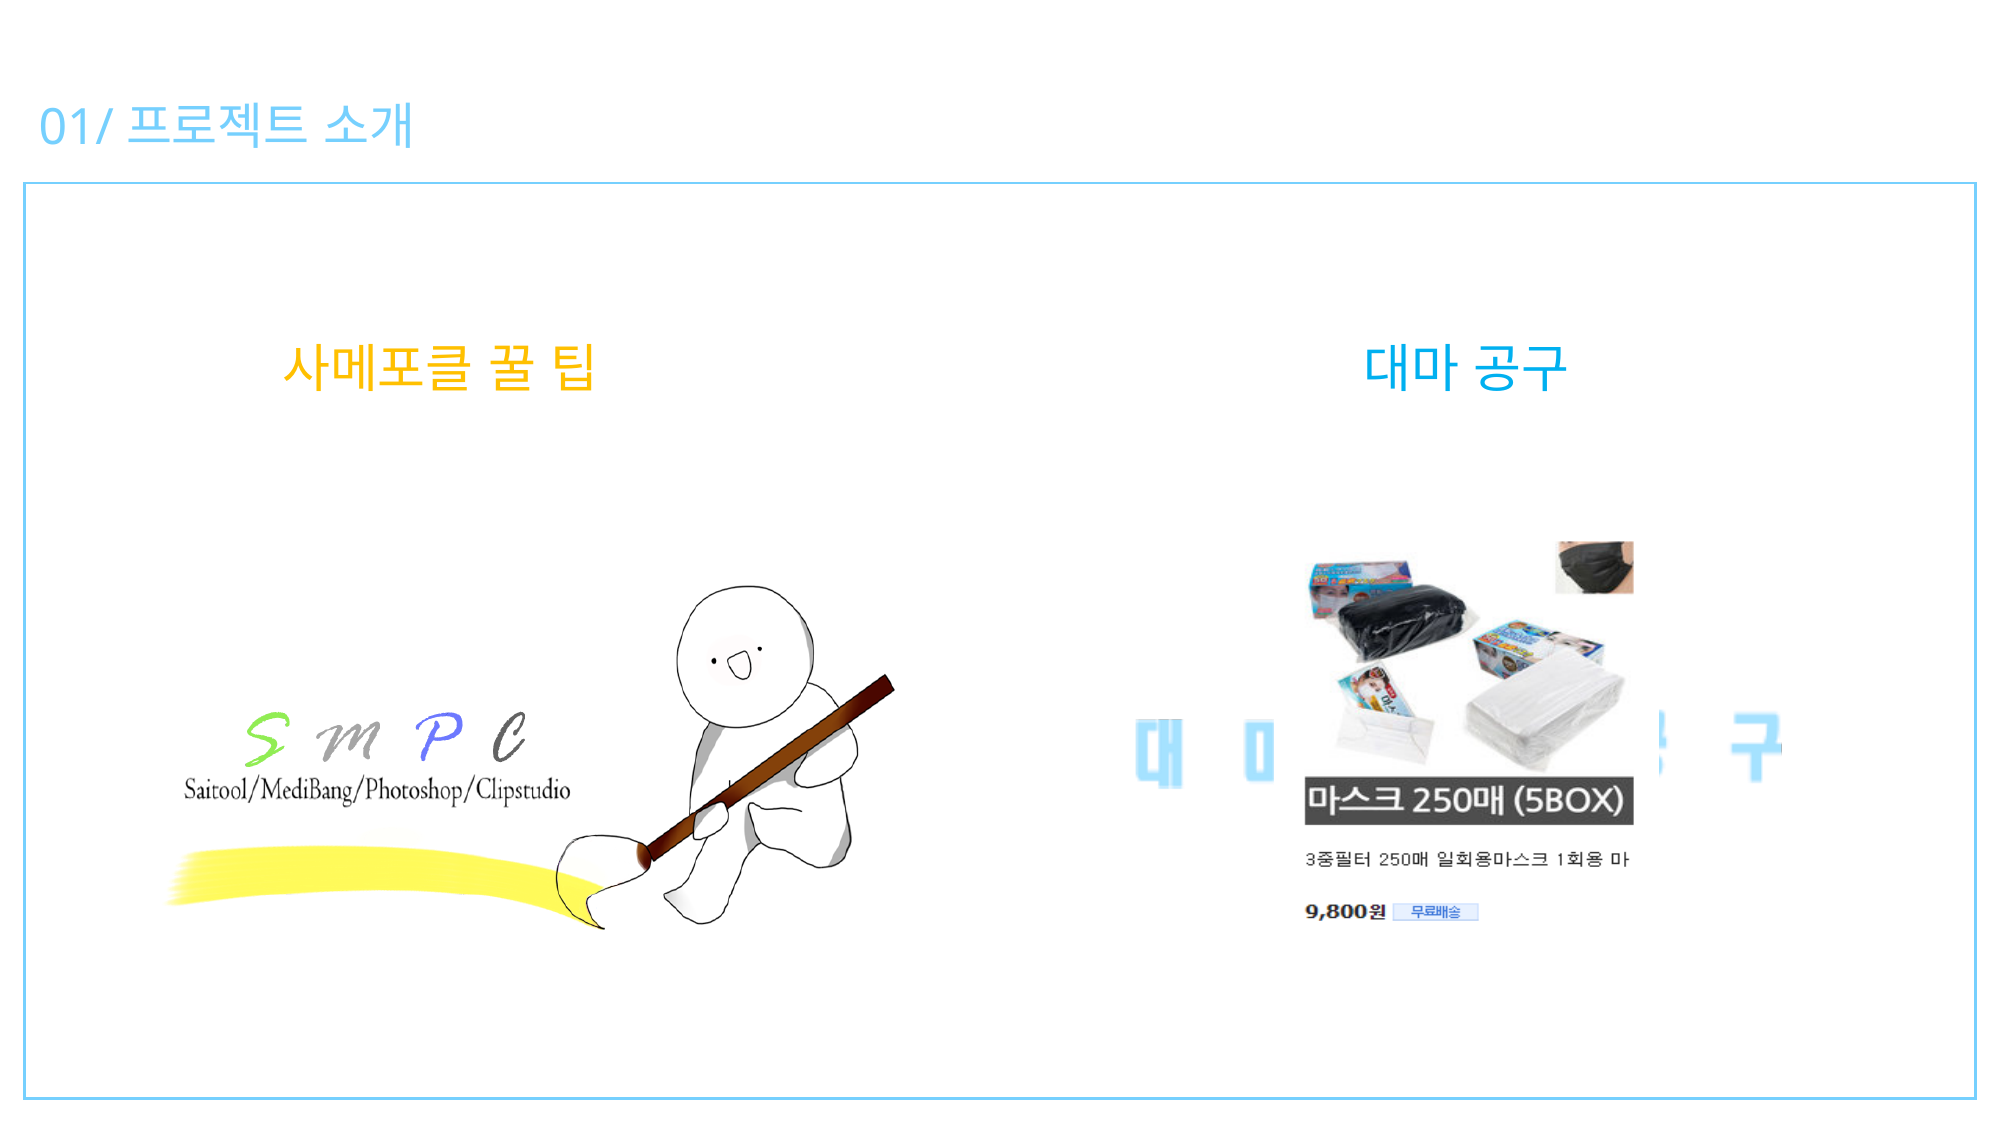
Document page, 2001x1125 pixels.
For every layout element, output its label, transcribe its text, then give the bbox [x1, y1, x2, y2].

text_box 사메포클 꿀 팁 [267, 327, 613, 405]
text_box [23, 182, 1977, 1099]
text_box 대마 공구 [1348, 327, 1584, 405]
text_box 01/프로젝트 소개 [23, 86, 431, 162]
picture [1032, 524, 1904, 948]
picture [96, 483, 963, 977]
